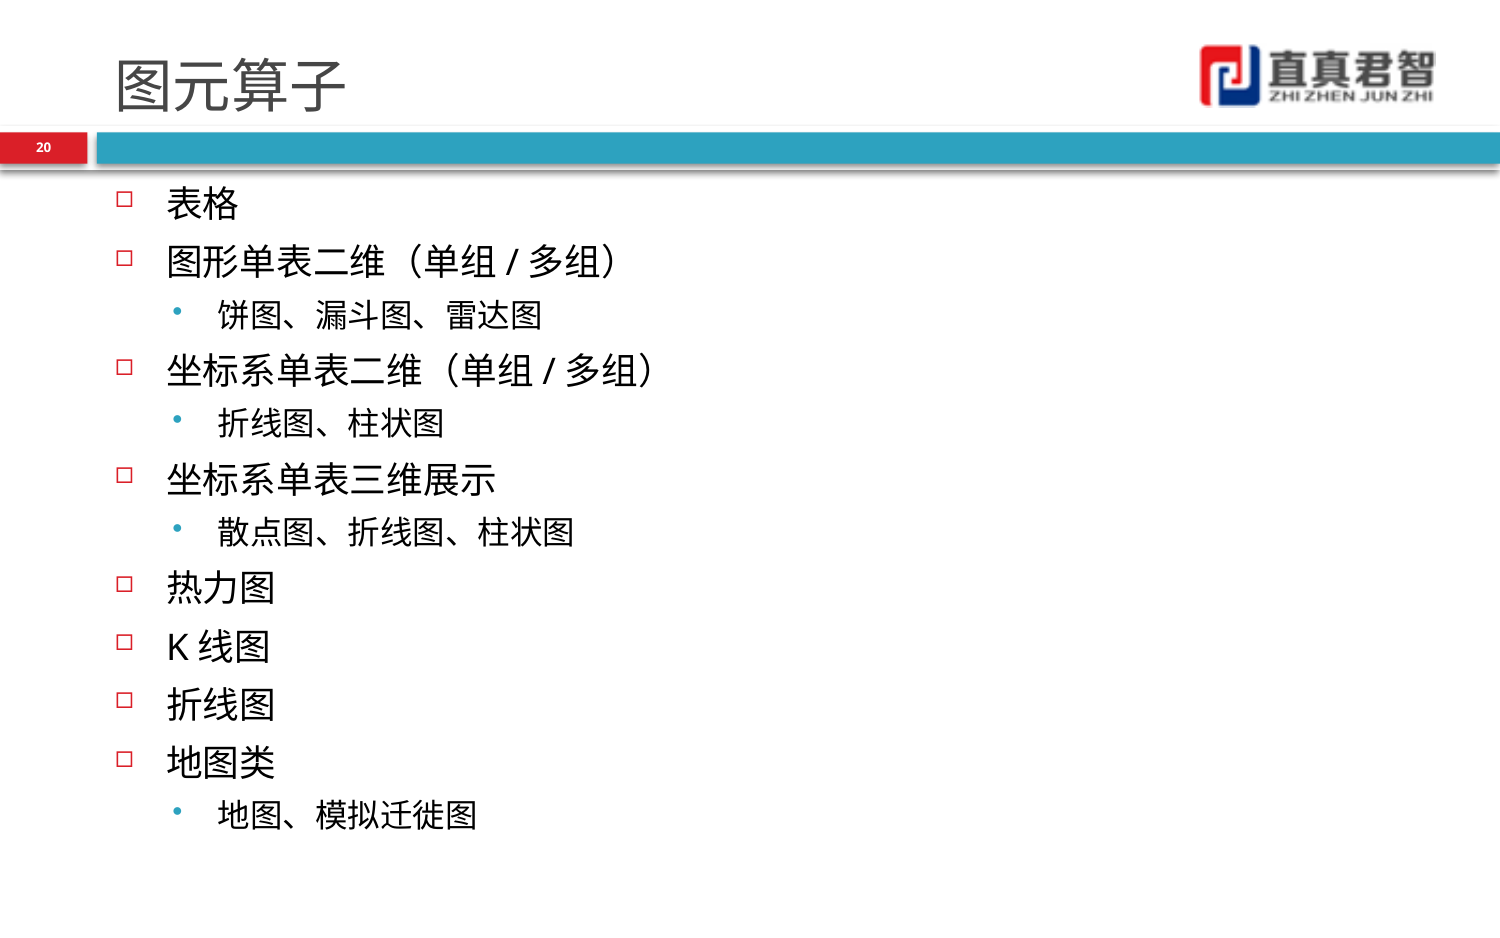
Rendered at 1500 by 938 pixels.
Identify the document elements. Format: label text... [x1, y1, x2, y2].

title 图元算子 [99, 21, 1438, 127]
list 表格 图形单表二维（单组/多组） 饼图、漏斗图、雷达图 坐标系单表二维（单组/多组） 折线图、柱状图 坐标系单表三维展示 散点图、折线图、柱状图 热力图 K线图 折线图 地图类 地图、模拟迁徙图 [99, 173, 1438, 844]
slide_number 20 [0, 131, 88, 165]
